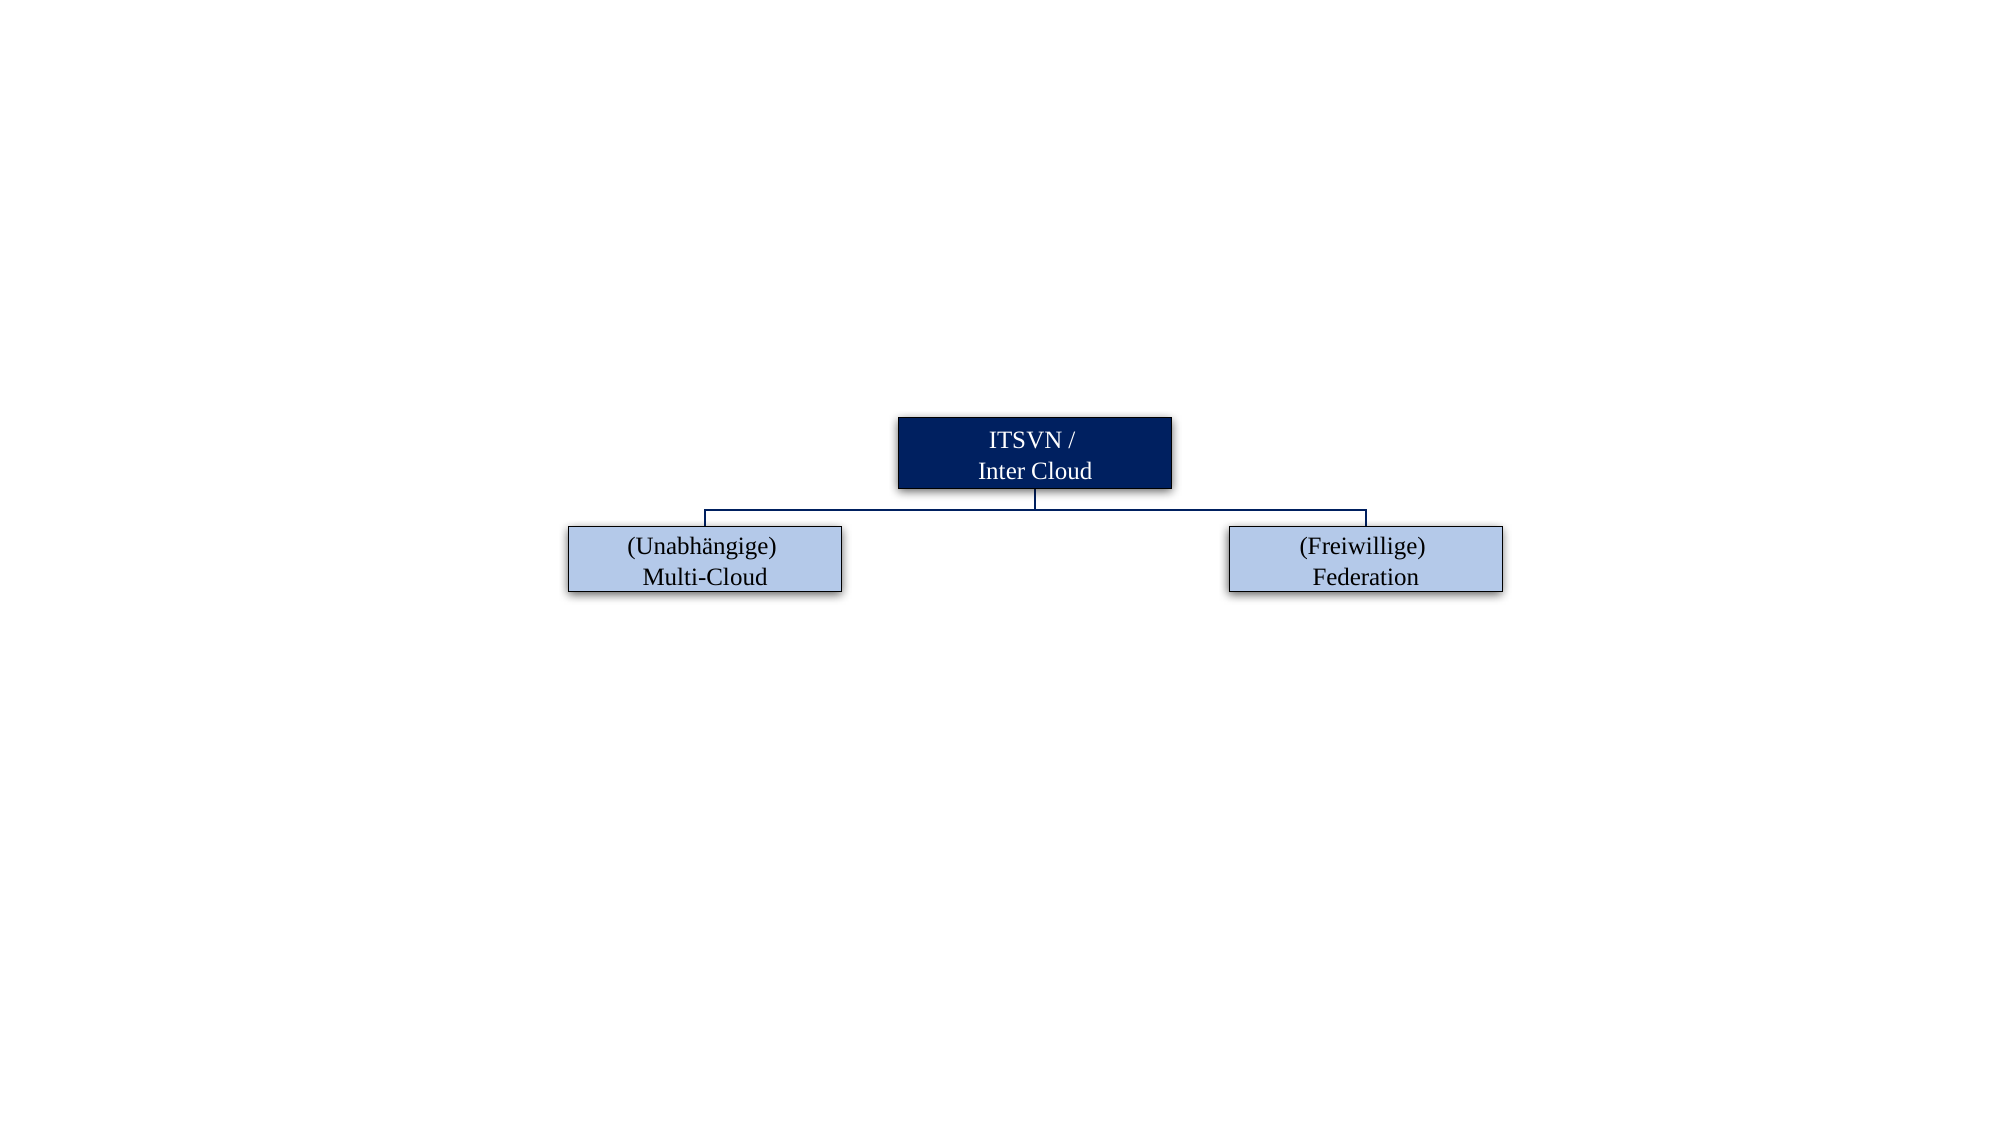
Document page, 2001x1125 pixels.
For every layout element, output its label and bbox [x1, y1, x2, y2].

text_box [568, 417, 1503, 592]
